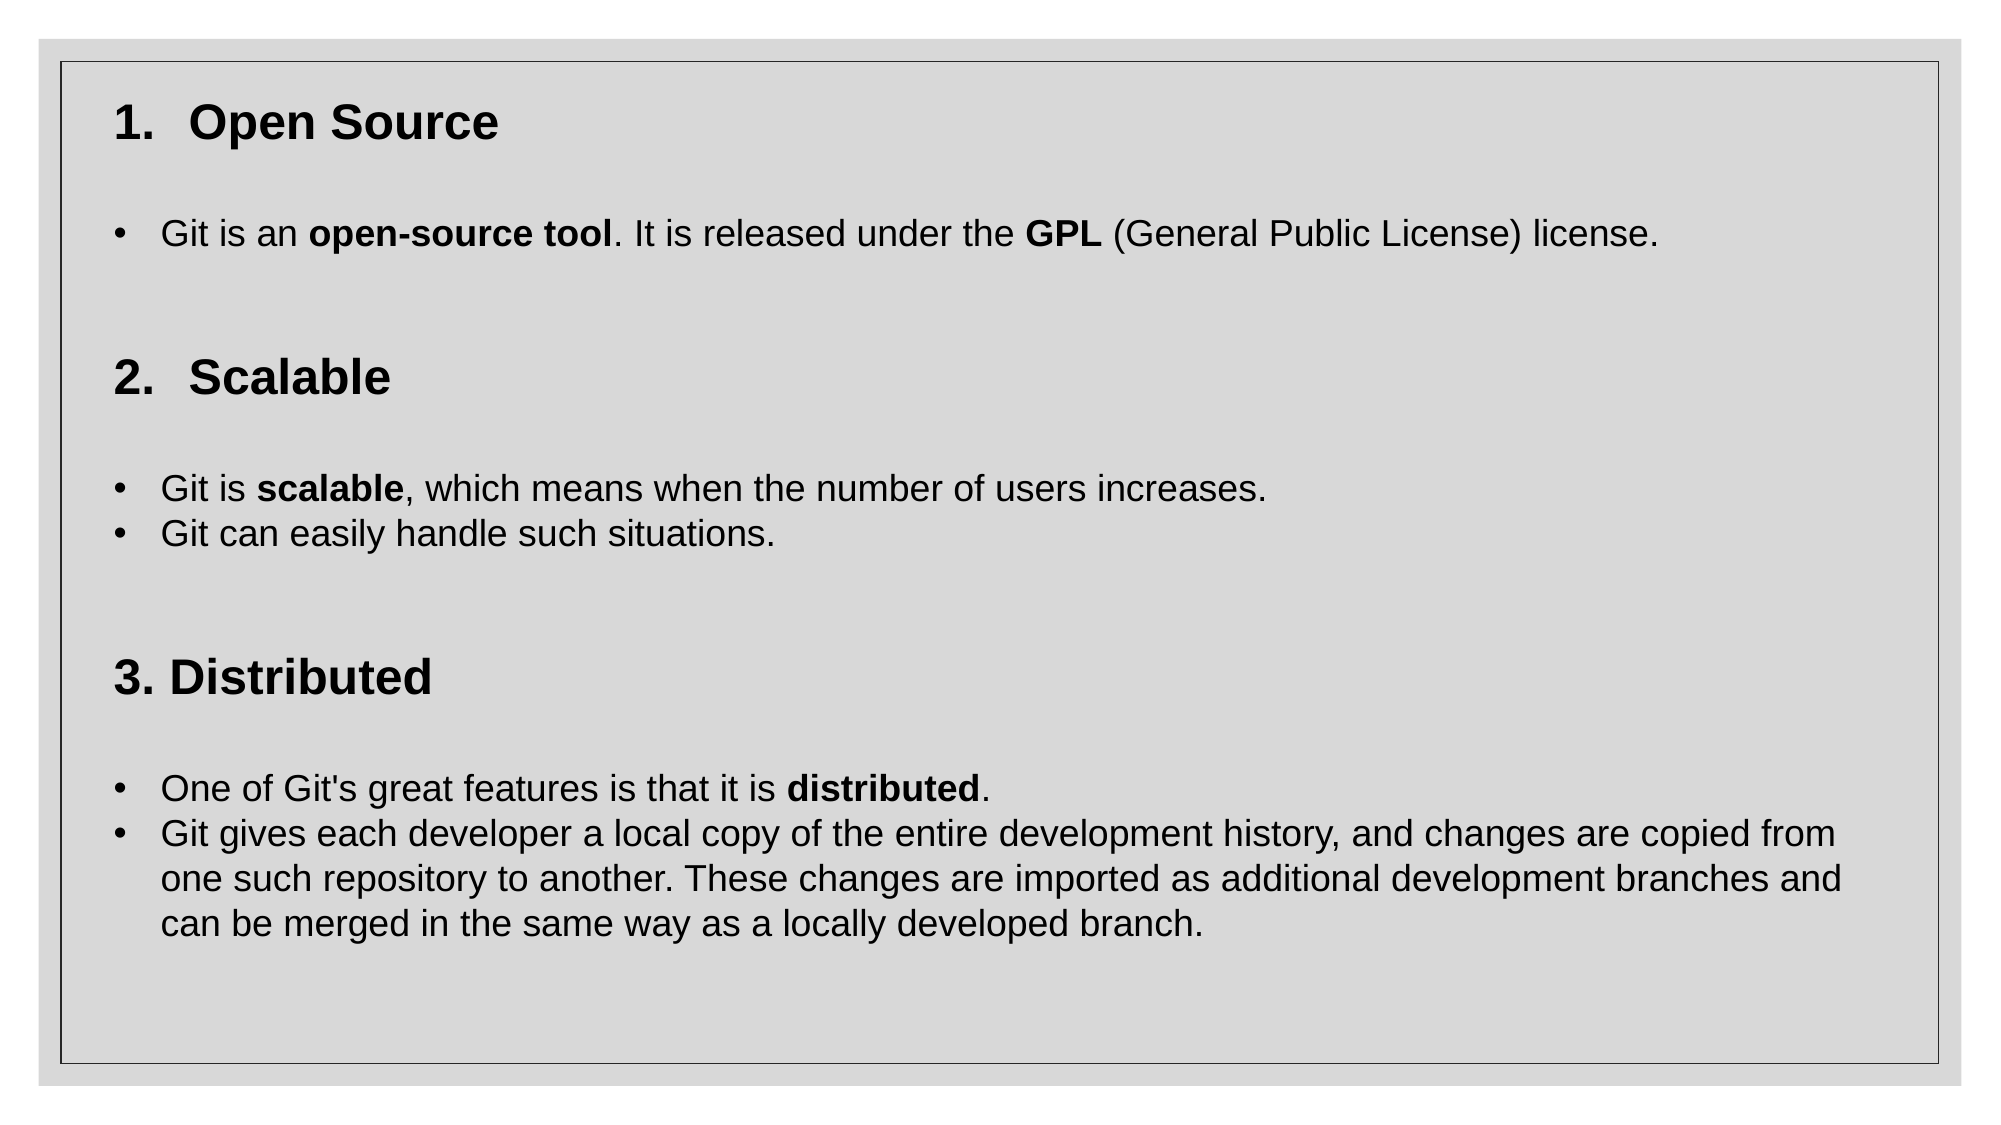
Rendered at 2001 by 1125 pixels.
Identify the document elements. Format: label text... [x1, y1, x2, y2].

text_box Open Source Git is an open-source tool. It is released under the GPL (General Public License) license. Scalable Git is scalable, which means when the number of users increases. Git can easily handle such situations. 3. Distributed One of Git's great features is that it is distributed. Git gives each developer a local copy of the entire development history, and changes are copied from one such repository to another. These changes are imported as additional development branches and can be merged in the same way as a locally developed branch. [98, 82, 1874, 997]
